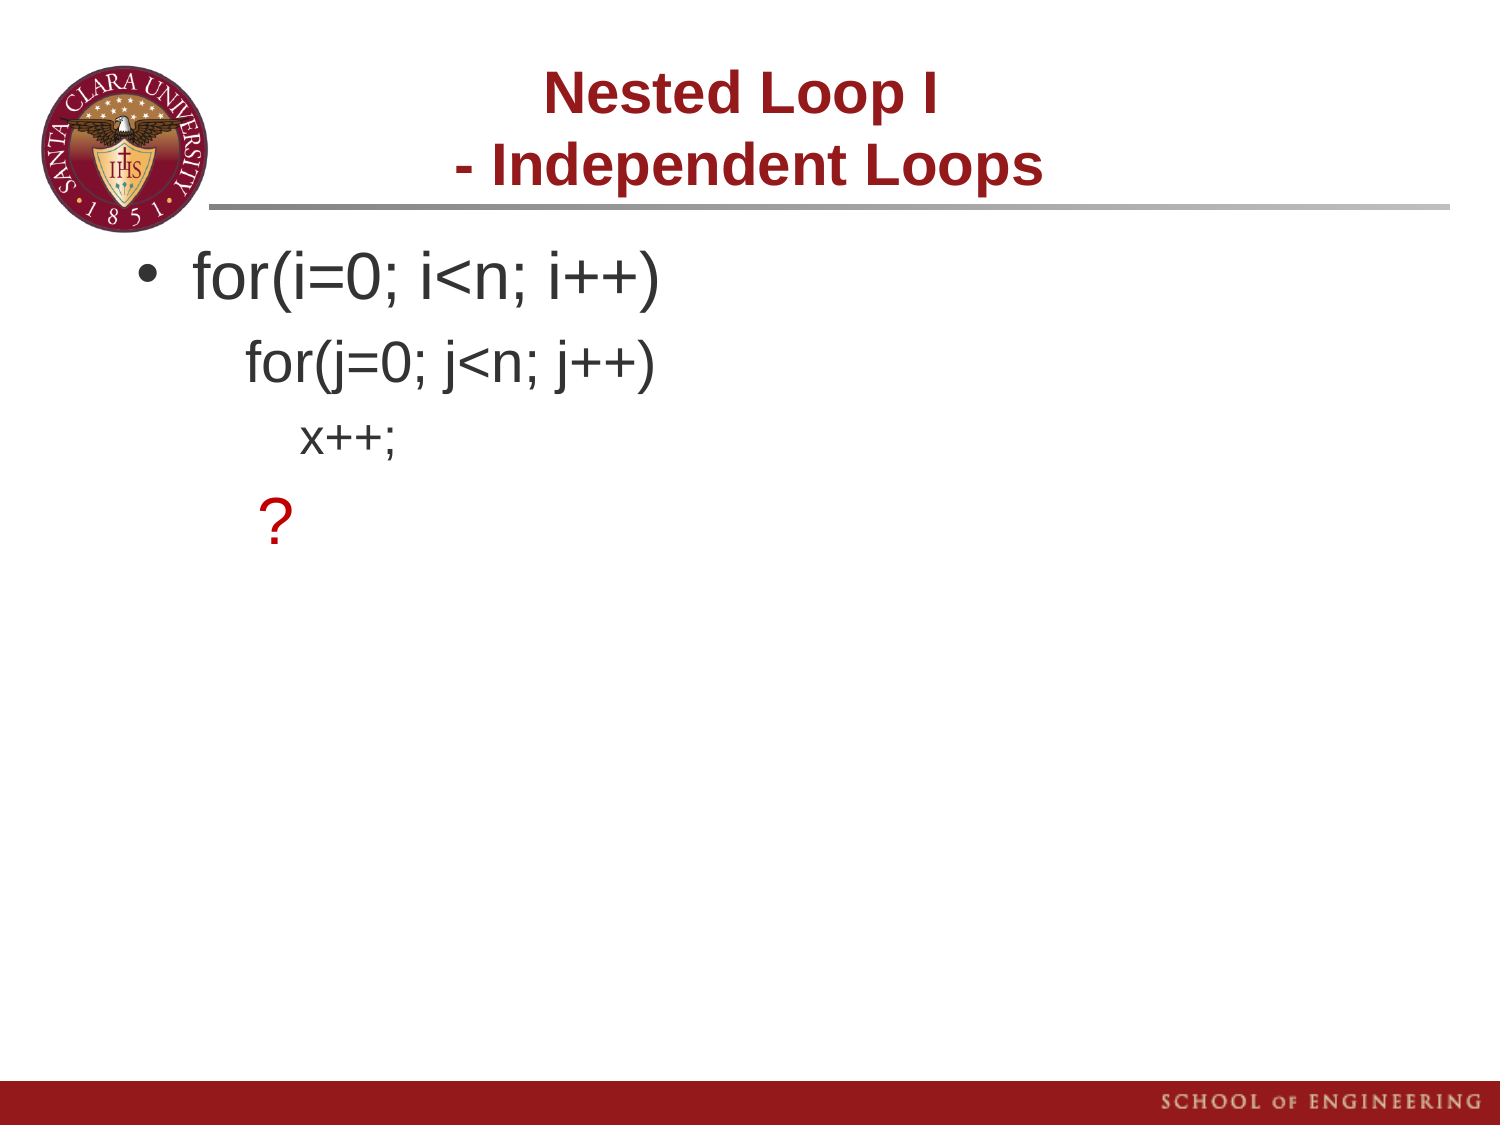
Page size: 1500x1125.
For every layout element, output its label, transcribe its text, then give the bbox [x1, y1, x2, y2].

title Nested Loop I - Independent Loops [75, 45, 1425, 205]
picture [1149, 1091, 1489, 1115]
picture [37, 63, 209, 235]
list for(i=0; i<n; i++) for(j=0; j<n; j++) x++; ? [75, 224, 1425, 1075]
